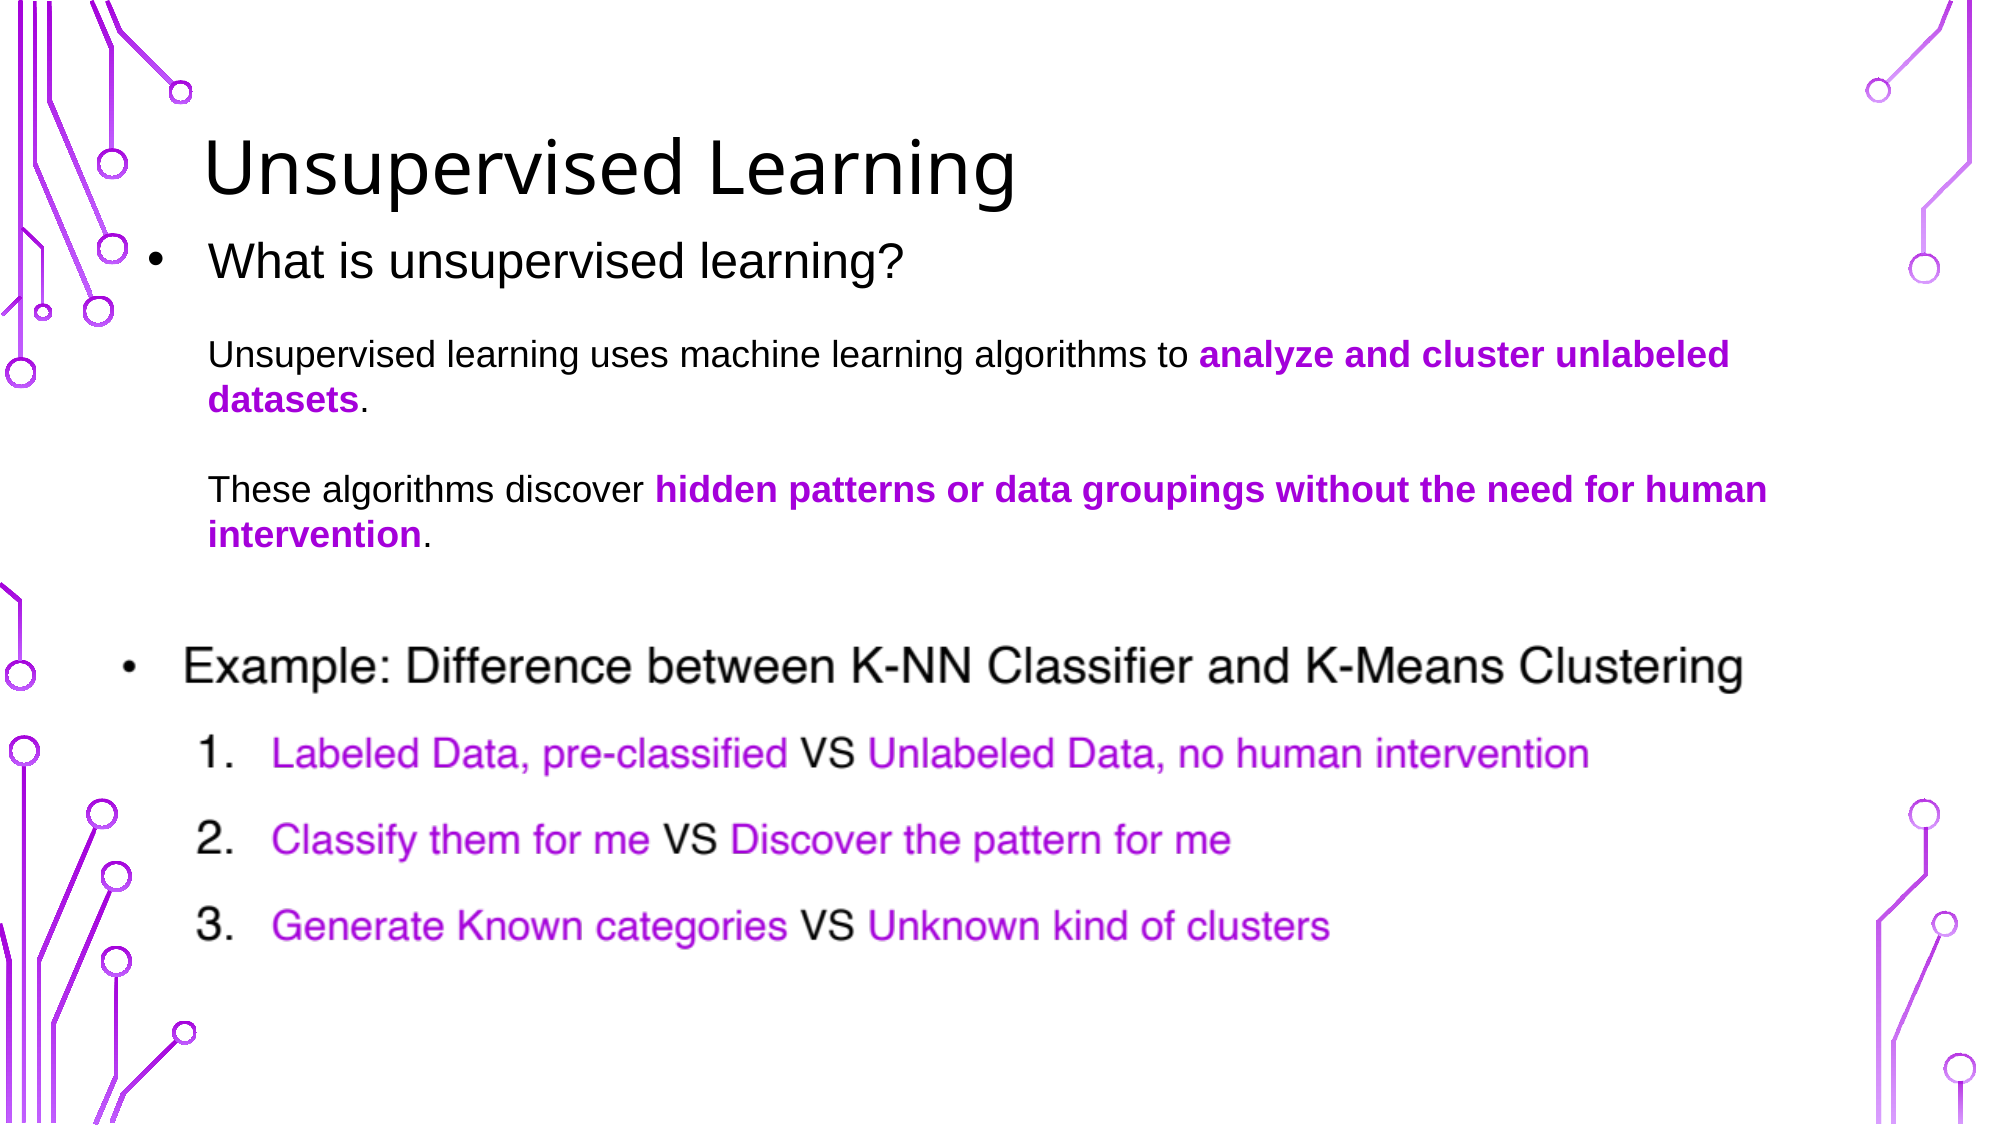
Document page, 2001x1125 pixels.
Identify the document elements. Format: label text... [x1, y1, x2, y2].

title Unsupervised Learning [187, 101, 1813, 208]
text_box Unsupervised learning uses machine learning algorithms to analyze and cluster unlabeled datasets. These algorithms discover hidden patterns or data groupings without the need for human intervention. [192, 322, 1854, 597]
picture [92, 600, 1908, 1125]
list What is unsupervised learning? [117, 208, 1931, 1054]
